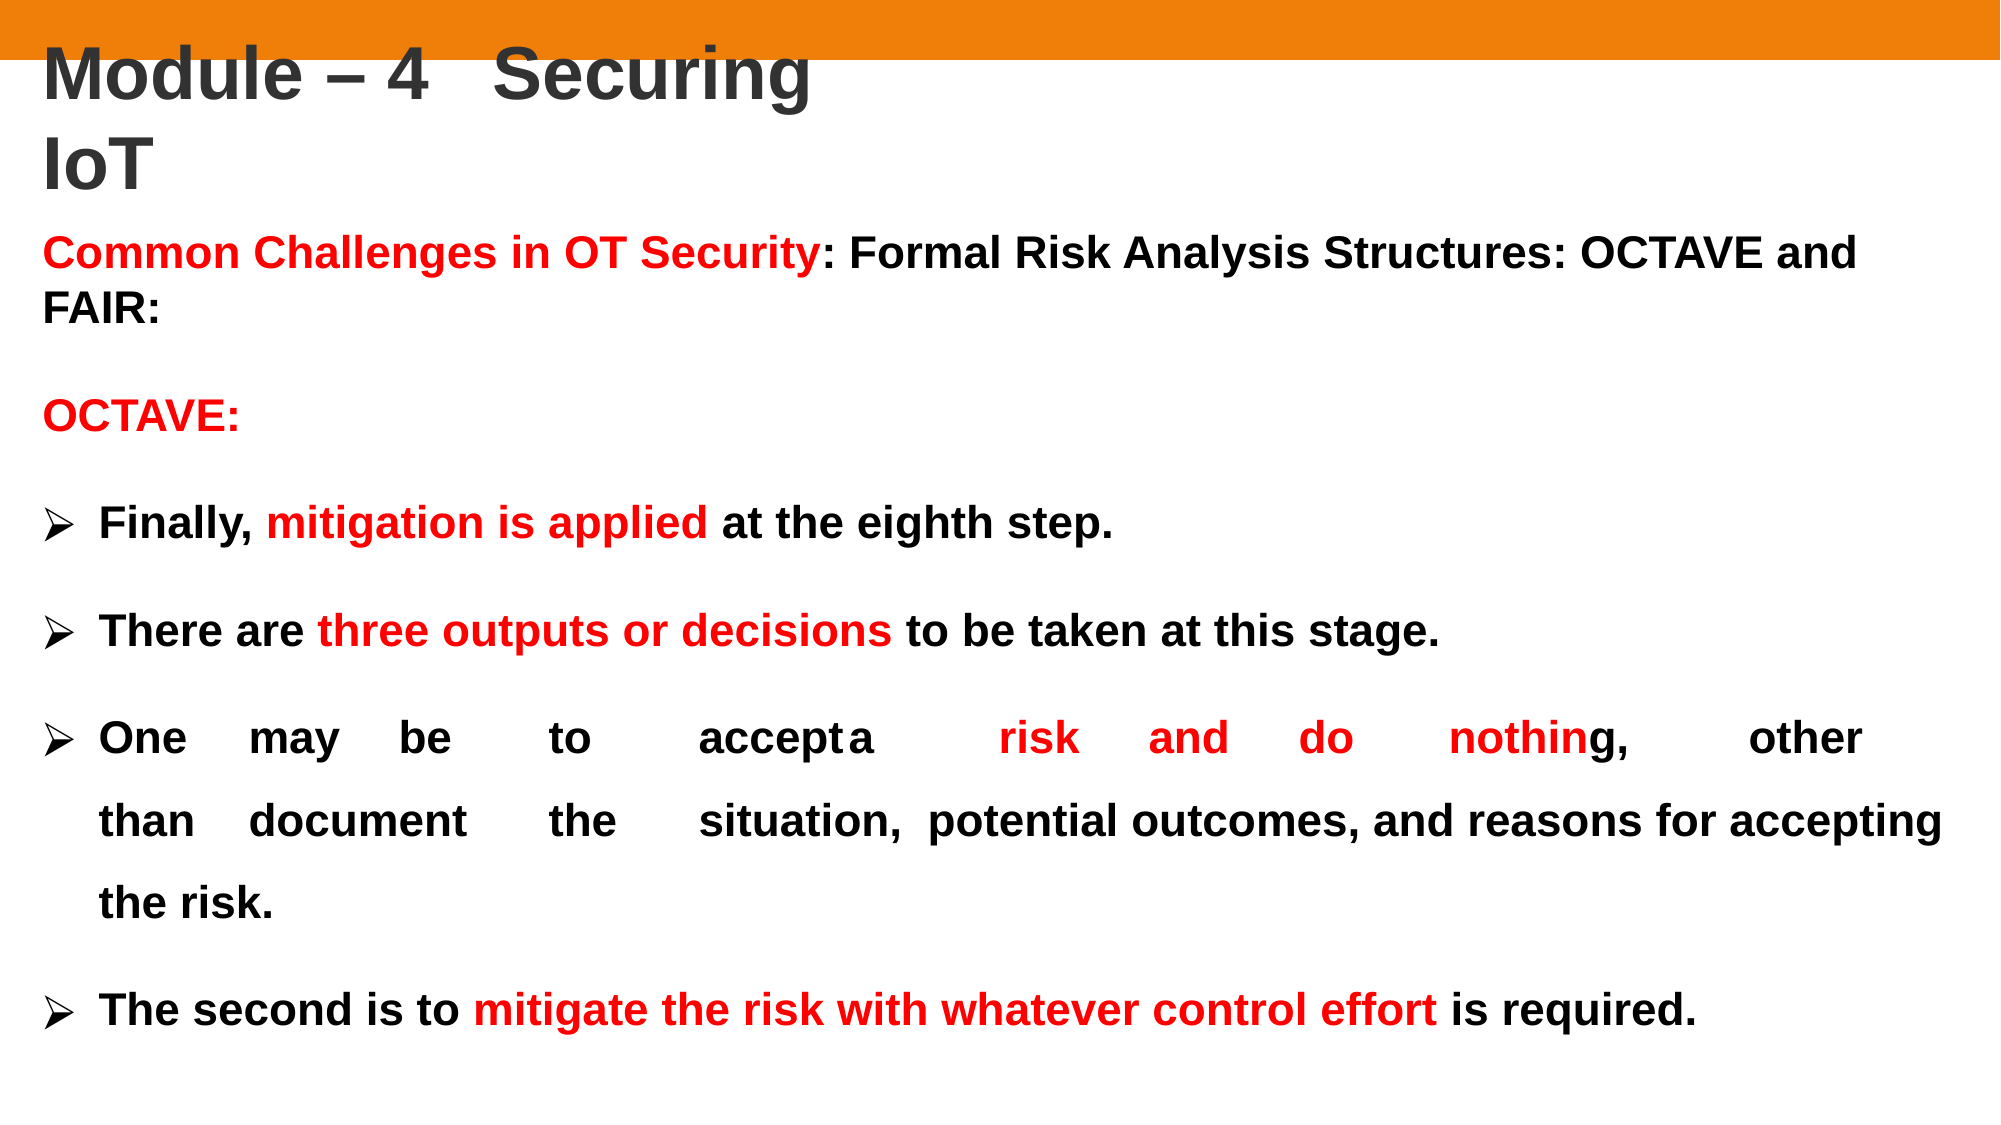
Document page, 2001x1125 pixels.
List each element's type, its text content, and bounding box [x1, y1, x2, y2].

title Module – 4 Securing IoT [40, 18, 928, 209]
text_box Common Challenges in OT Security: Formal Risk Analysis Structures: OCTAVE and FAIR: OCTAVE: Finally, mitigation is applied at the eighth step. There are three outputs or decisions to be taken at this stage. One may be to accept a risk and do nothing, other than document the situation, potential outcomes, and reasons for accepting the risk. The second is to mitigate the risk with whatever control effort is required. [40, 220, 1957, 1036]
